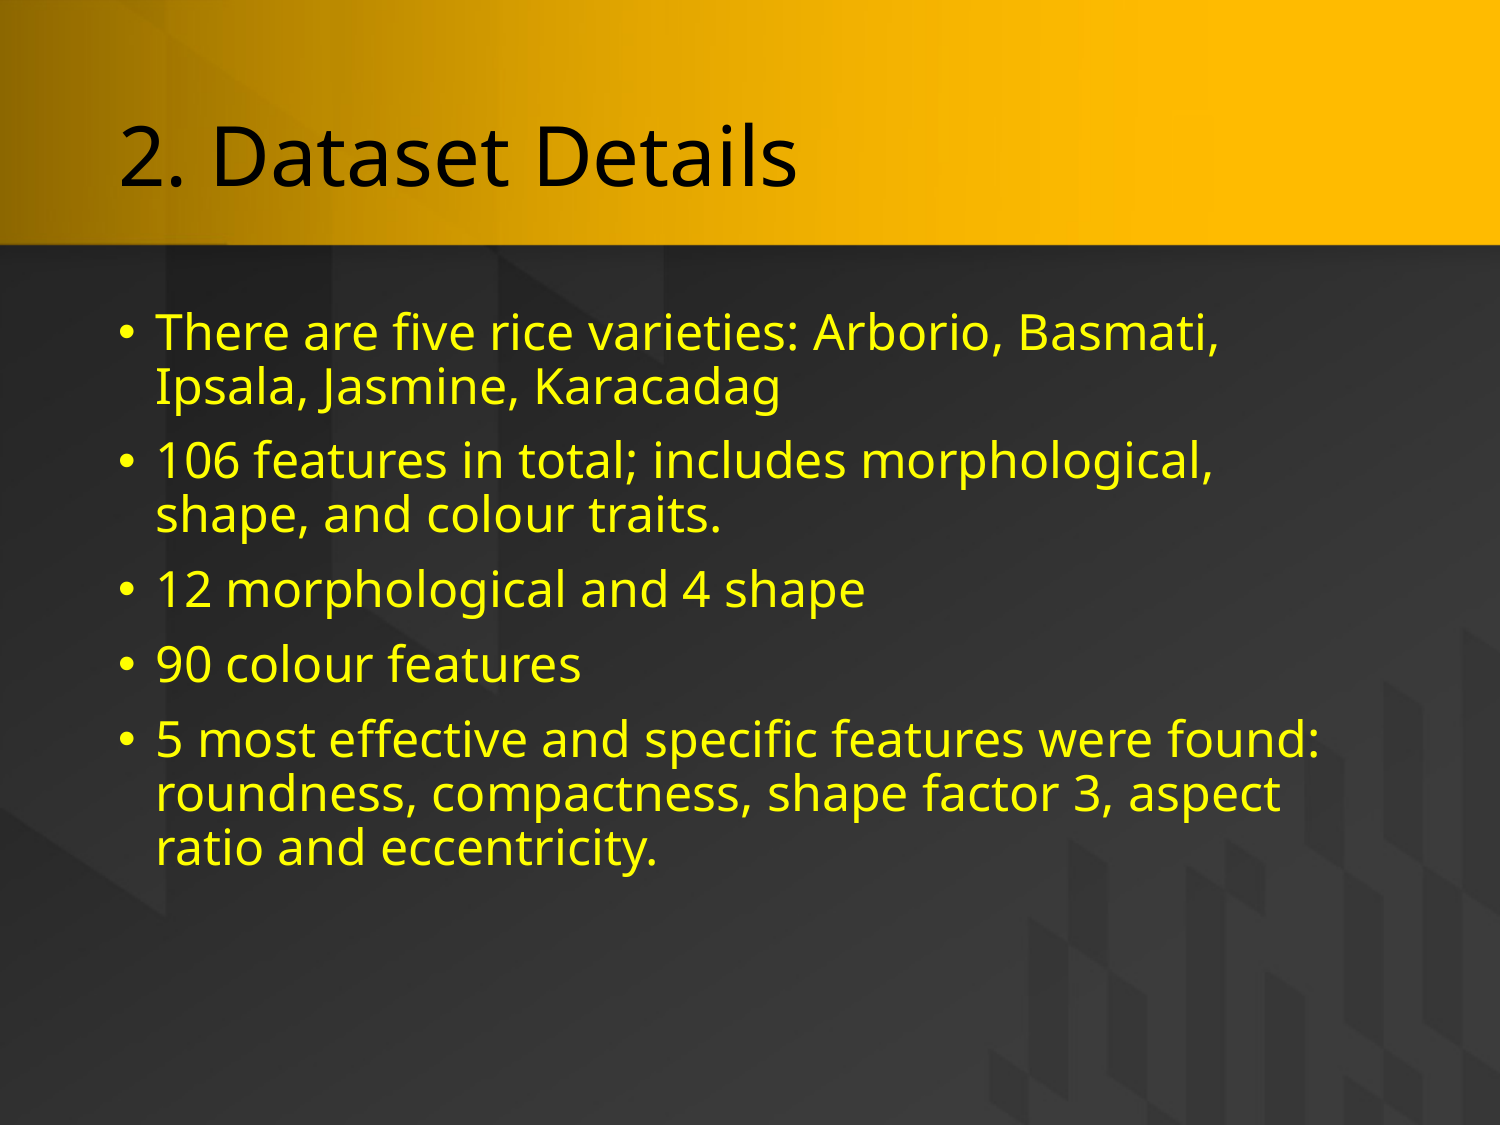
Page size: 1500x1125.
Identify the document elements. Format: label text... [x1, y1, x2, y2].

picture [0, 0, 1500, 1125]
list There are five rice varieties: Arborio, Basmati, Ipsala, Jasmine, Karacadag 106 features in total; includes morphological, shape, and colour traits. 12 morphological and 4 shape 90 colour features 5 most effective and specific features were found: roundness, compactness, shape factor 3, aspect ratio and eccentricity. [103, 299, 1397, 1014]
title 2. Dataset Details [103, 7, 1140, 212]
